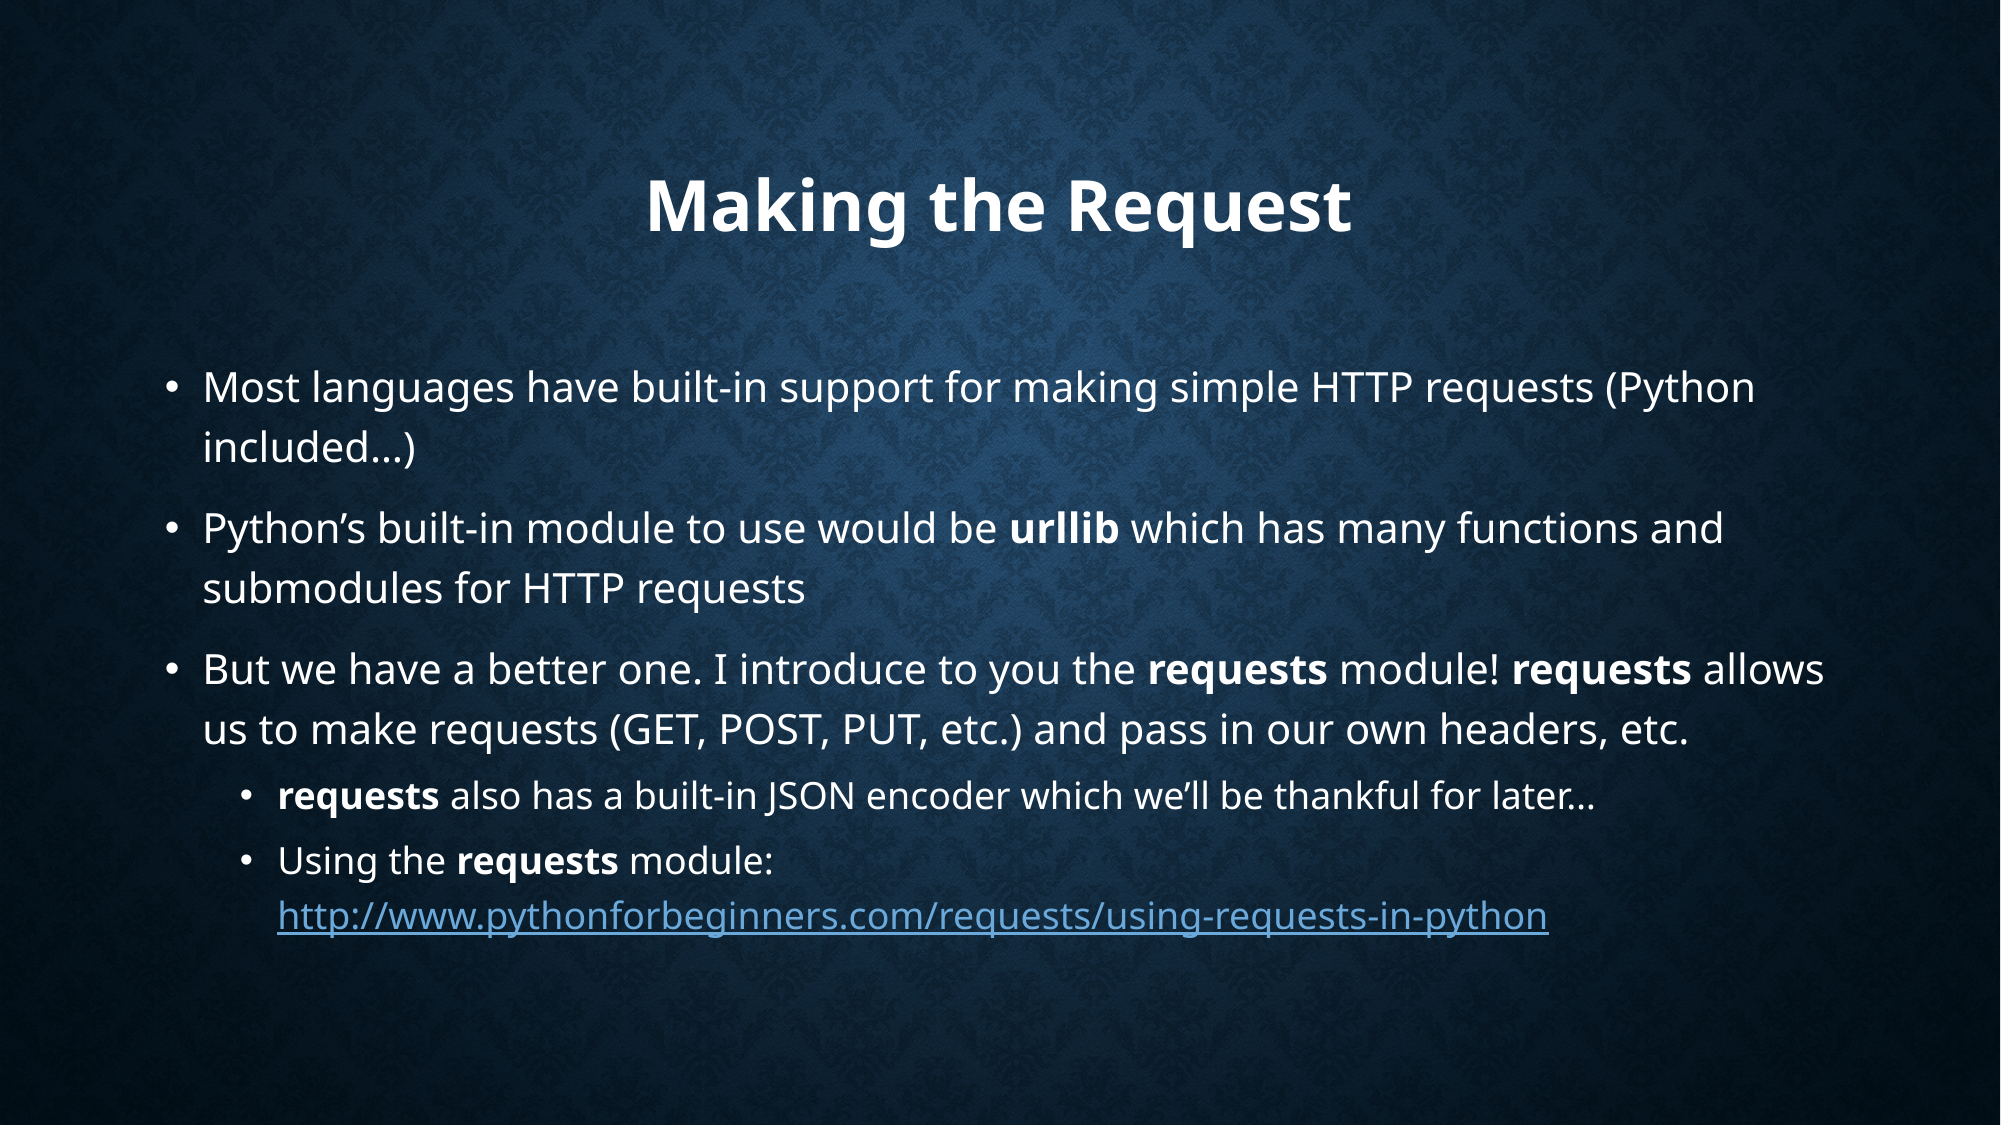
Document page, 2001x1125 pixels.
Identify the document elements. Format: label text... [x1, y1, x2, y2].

list Most languages have built-in support for making simple HTTP requests (Python included…) Python’s built-in module to use would be urllib which has many functions and submodules for HTTP requests But we have a better one. I introduce to you the requests module! requests allows us to make requests (GET, POST, PUT, etc.) and pass in our own headers, etc. requests also has a built-in JSON encoder which we’ll be thankful for later… Using the requests module: http://www.pythonforbeginners.com/requests/using-requests-in-python [149, 343, 1849, 950]
title Making the Request [149, 99, 1849, 318]
